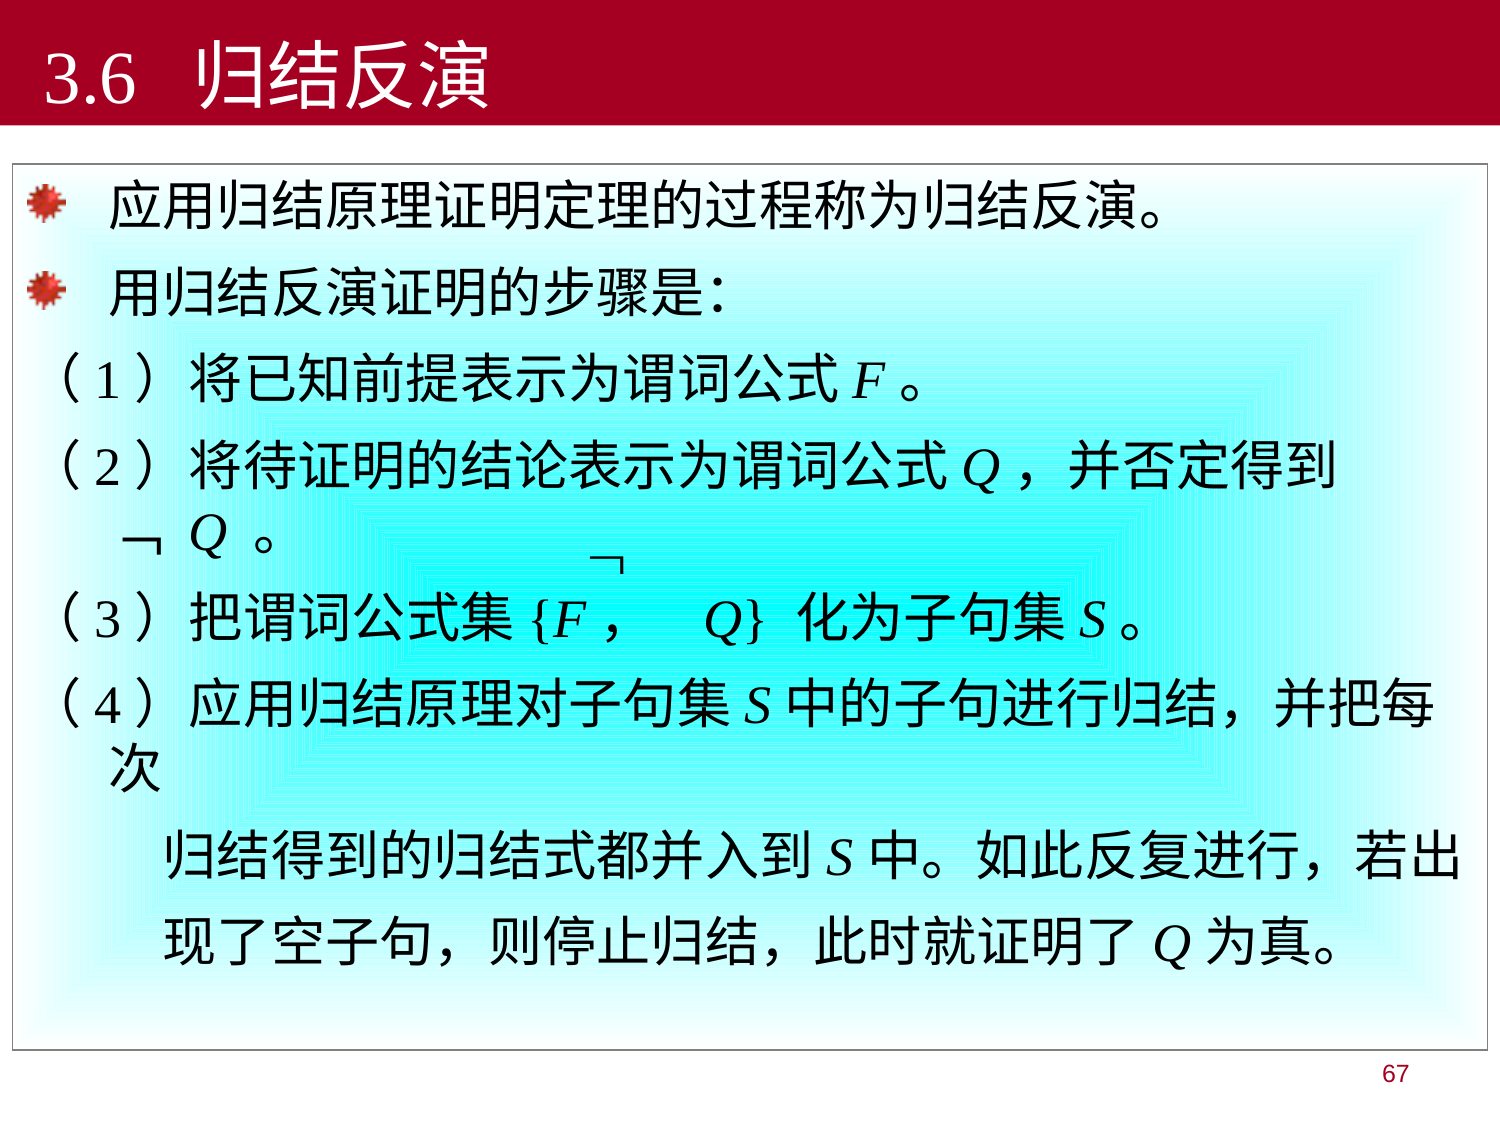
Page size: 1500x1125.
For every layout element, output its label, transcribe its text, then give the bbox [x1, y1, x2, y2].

slide_number 67 [1074, 1050, 1425, 1103]
text_box 3.6 归结反演 [0, 0, 1500, 126]
picture [27, 271, 66, 310]
text_box 应用归结原理证明定理的过程称为归结反演。 用归结反演证明的步骤是： （1）将已知前提表示为谓词公式F。 （2）将待证明的结论表示为谓词公式Q，并否定得到﹁ Q 。 （3）把谓词公式集{F， Q} 化为子句集S。 （4）应用归结原理对子句集S中的子句进行归结，并把每次 归结得到的归结式都并入到S中。如此反复进行，若出 现了空子句，则停止归结，此时就证明了Q为真。 [12, 163, 1488, 1050]
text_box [574, 549, 651, 598]
picture [27, 184, 66, 223]
